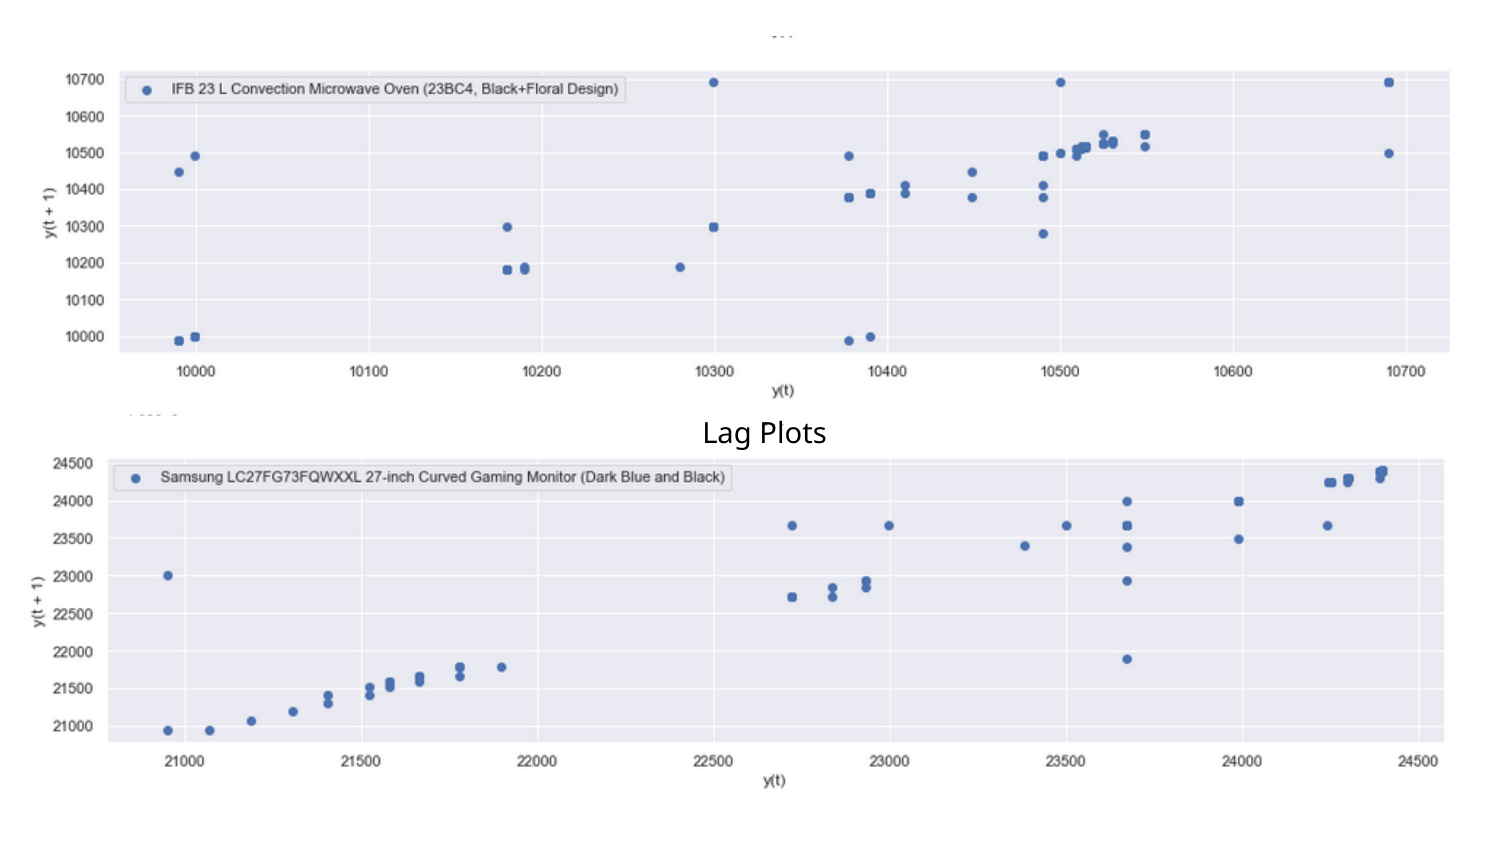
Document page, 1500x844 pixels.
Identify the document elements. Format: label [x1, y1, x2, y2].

picture [24, 424, 1476, 799]
picture [24, 36, 1476, 417]
